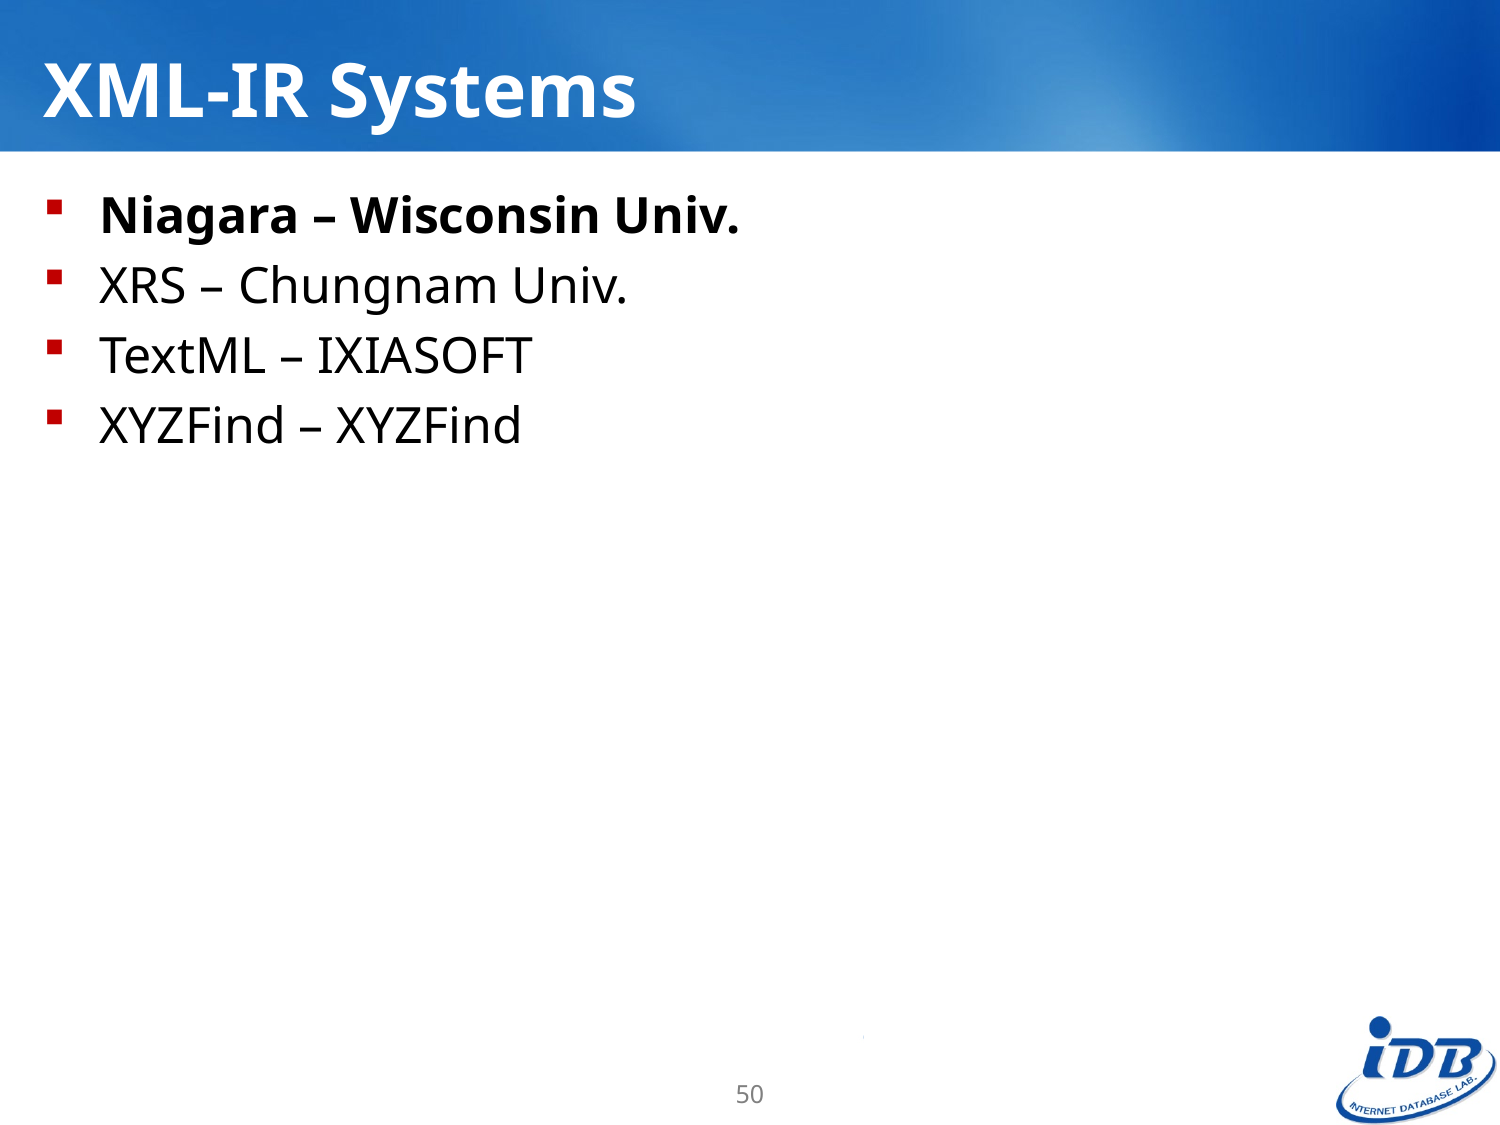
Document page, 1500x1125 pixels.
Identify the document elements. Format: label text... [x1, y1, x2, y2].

title XML-IR Systems [28, 23, 1472, 153]
picture [0, 0, 1500, 1125]
list Niagara – Wisconsin Univ. XRS – Chungnam Univ. TextML – IXIASOFT XYZFind – XYZFind [28, 175, 1472, 1067]
slide_number 50 [688, 1078, 812, 1114]
